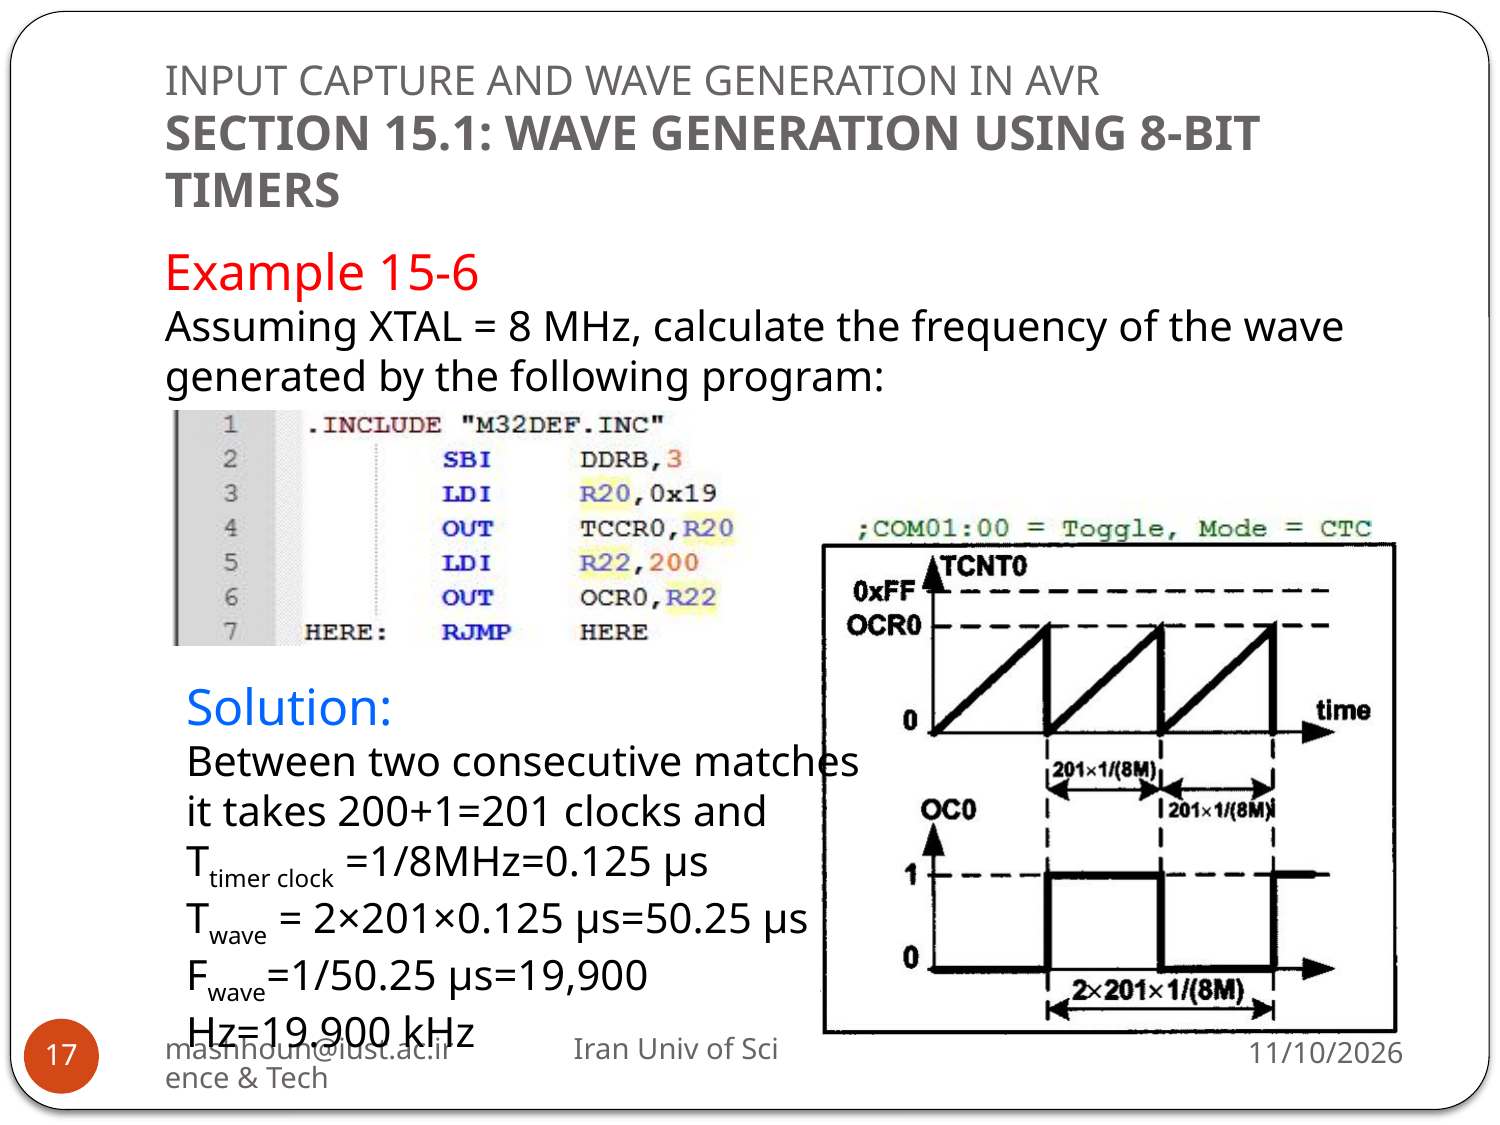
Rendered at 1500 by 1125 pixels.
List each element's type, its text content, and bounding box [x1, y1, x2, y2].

footer mashhoun@iust.ac.ir Iran Univ of Science & Tech [150, 1012, 800, 1088]
slide_number 17 [23, 1018, 99, 1094]
text_box Example 15-6 Assuming XTAL = 8 MHz, calculate the frequency of the wave generated by the following program: [150, 232, 1388, 408]
title INPUT CAPTURE AND WAVE GENERATION IN AVR SECTION 15.1: WAVE GENERATION USING 8-BIT TIMERS [150, 45, 1425, 233]
picture [170, 409, 1400, 1036]
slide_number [1012, 1015, 1419, 1094]
text_box Solution: Between two consecutive matches it takes 200+1=201 clocks and Ttimer clock =1/8MHz=0.125 µs Twave = 2×201×0.125 µs=50.25 µs Fwave=1/50.25 µs=19,900 Hz=19.900 kHz [171, 667, 880, 1064]
